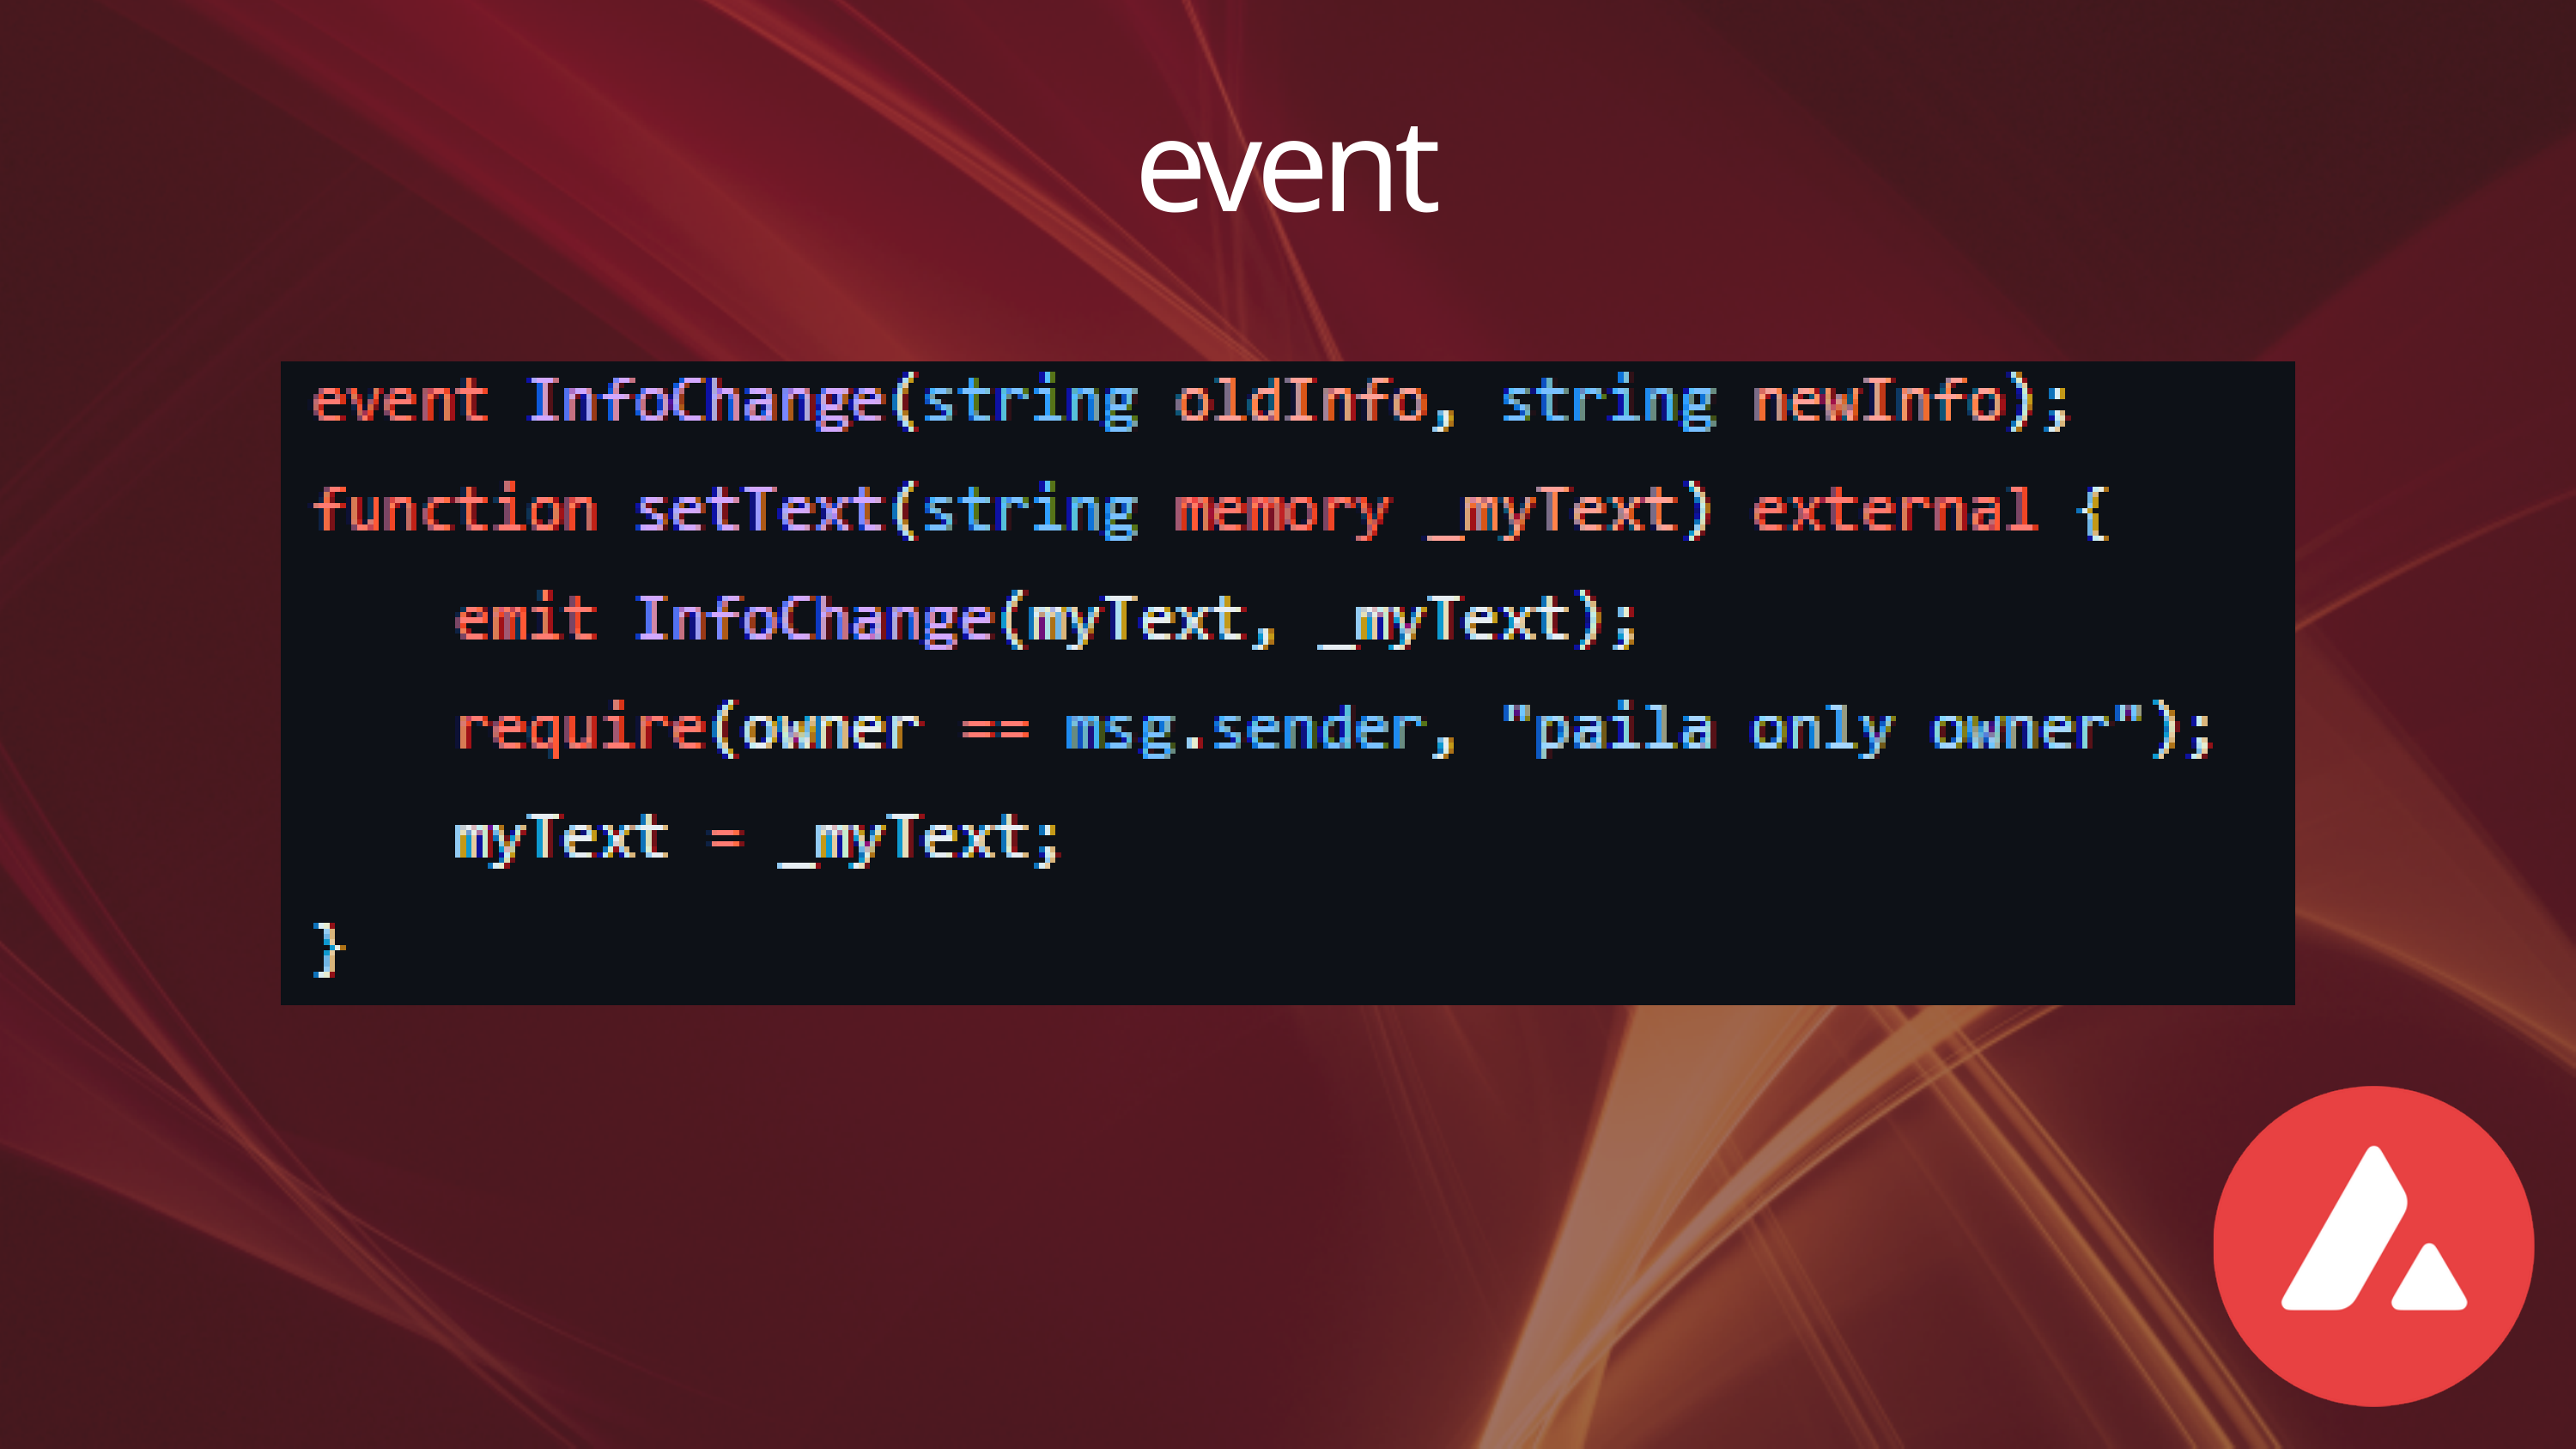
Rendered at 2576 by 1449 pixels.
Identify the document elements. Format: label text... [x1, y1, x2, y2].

text_box event [327, 117, 2249, 238]
text_box [0, 0, 2576, 1449]
text_box [2213, 1086, 2535, 1408]
picture [281, 361, 2295, 1006]
